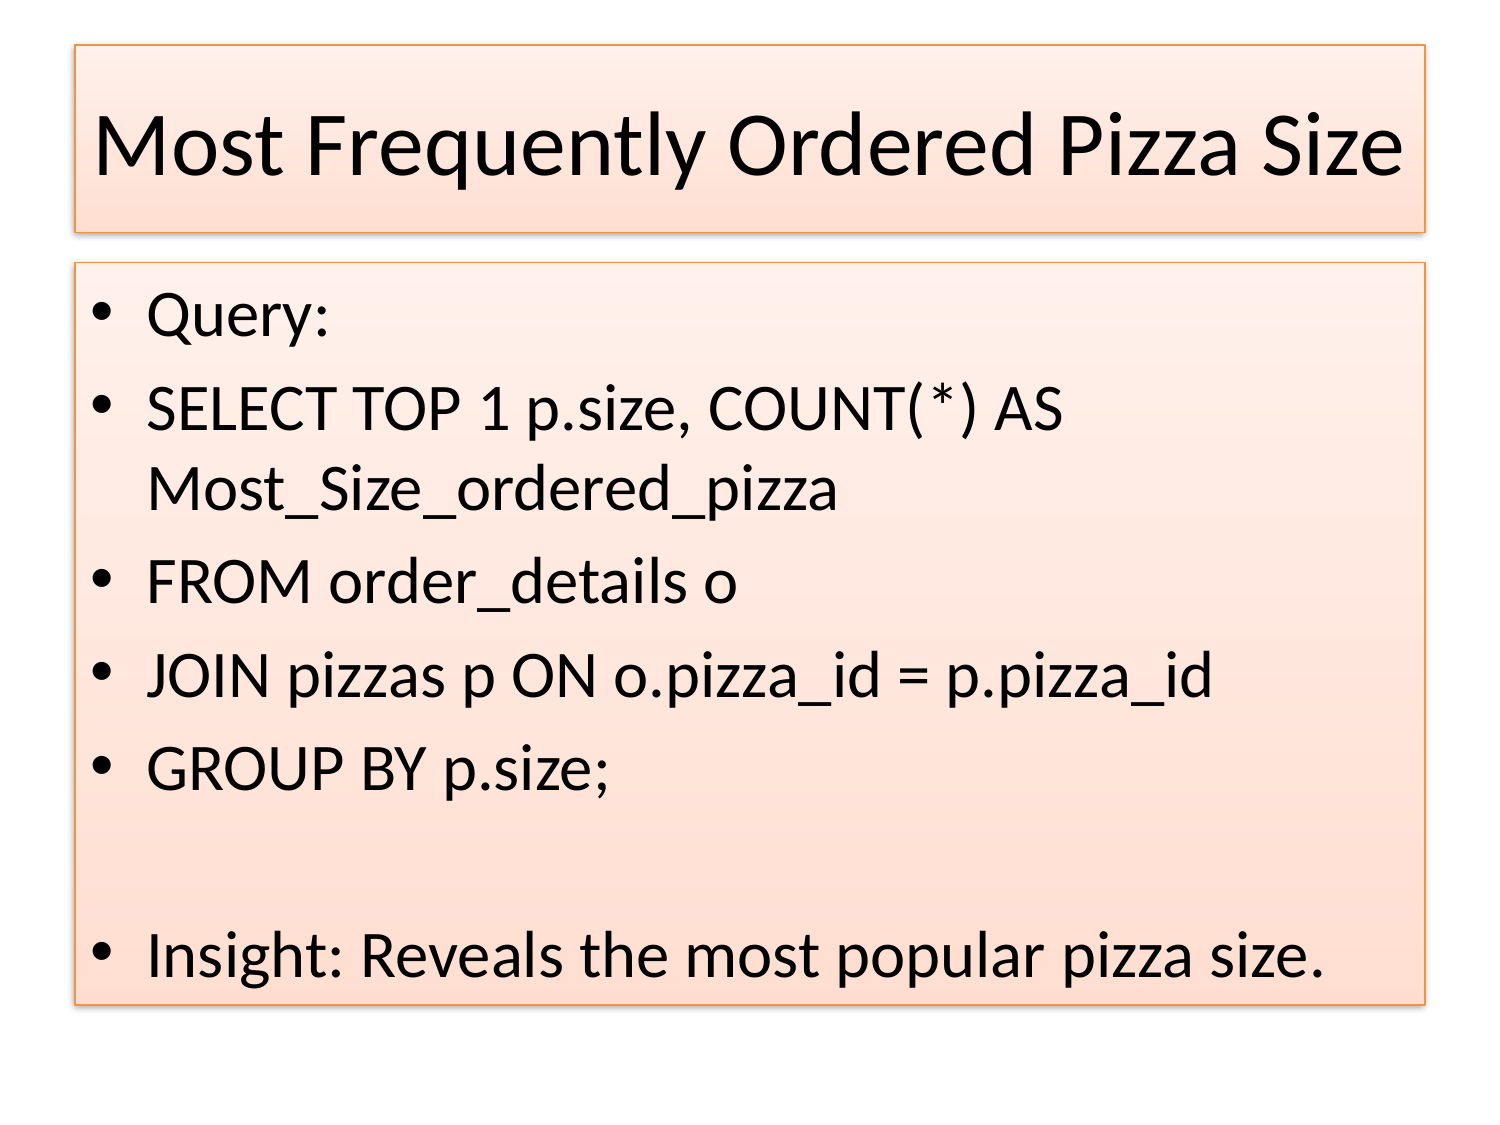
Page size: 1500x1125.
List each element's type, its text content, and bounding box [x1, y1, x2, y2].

list Query: SELECT TOP 1 p.size, COUNT(*) AS Most_Size_ordered_pizza FROM order_details o JOIN pizzas p ON o.pizza_id = p.pizza_id GROUP BY p.size; Insight: Reveals the most popular pizza size. [74, 262, 1426, 1006]
title Most Frequently Ordered Pizza Size [74, 44, 1426, 233]
